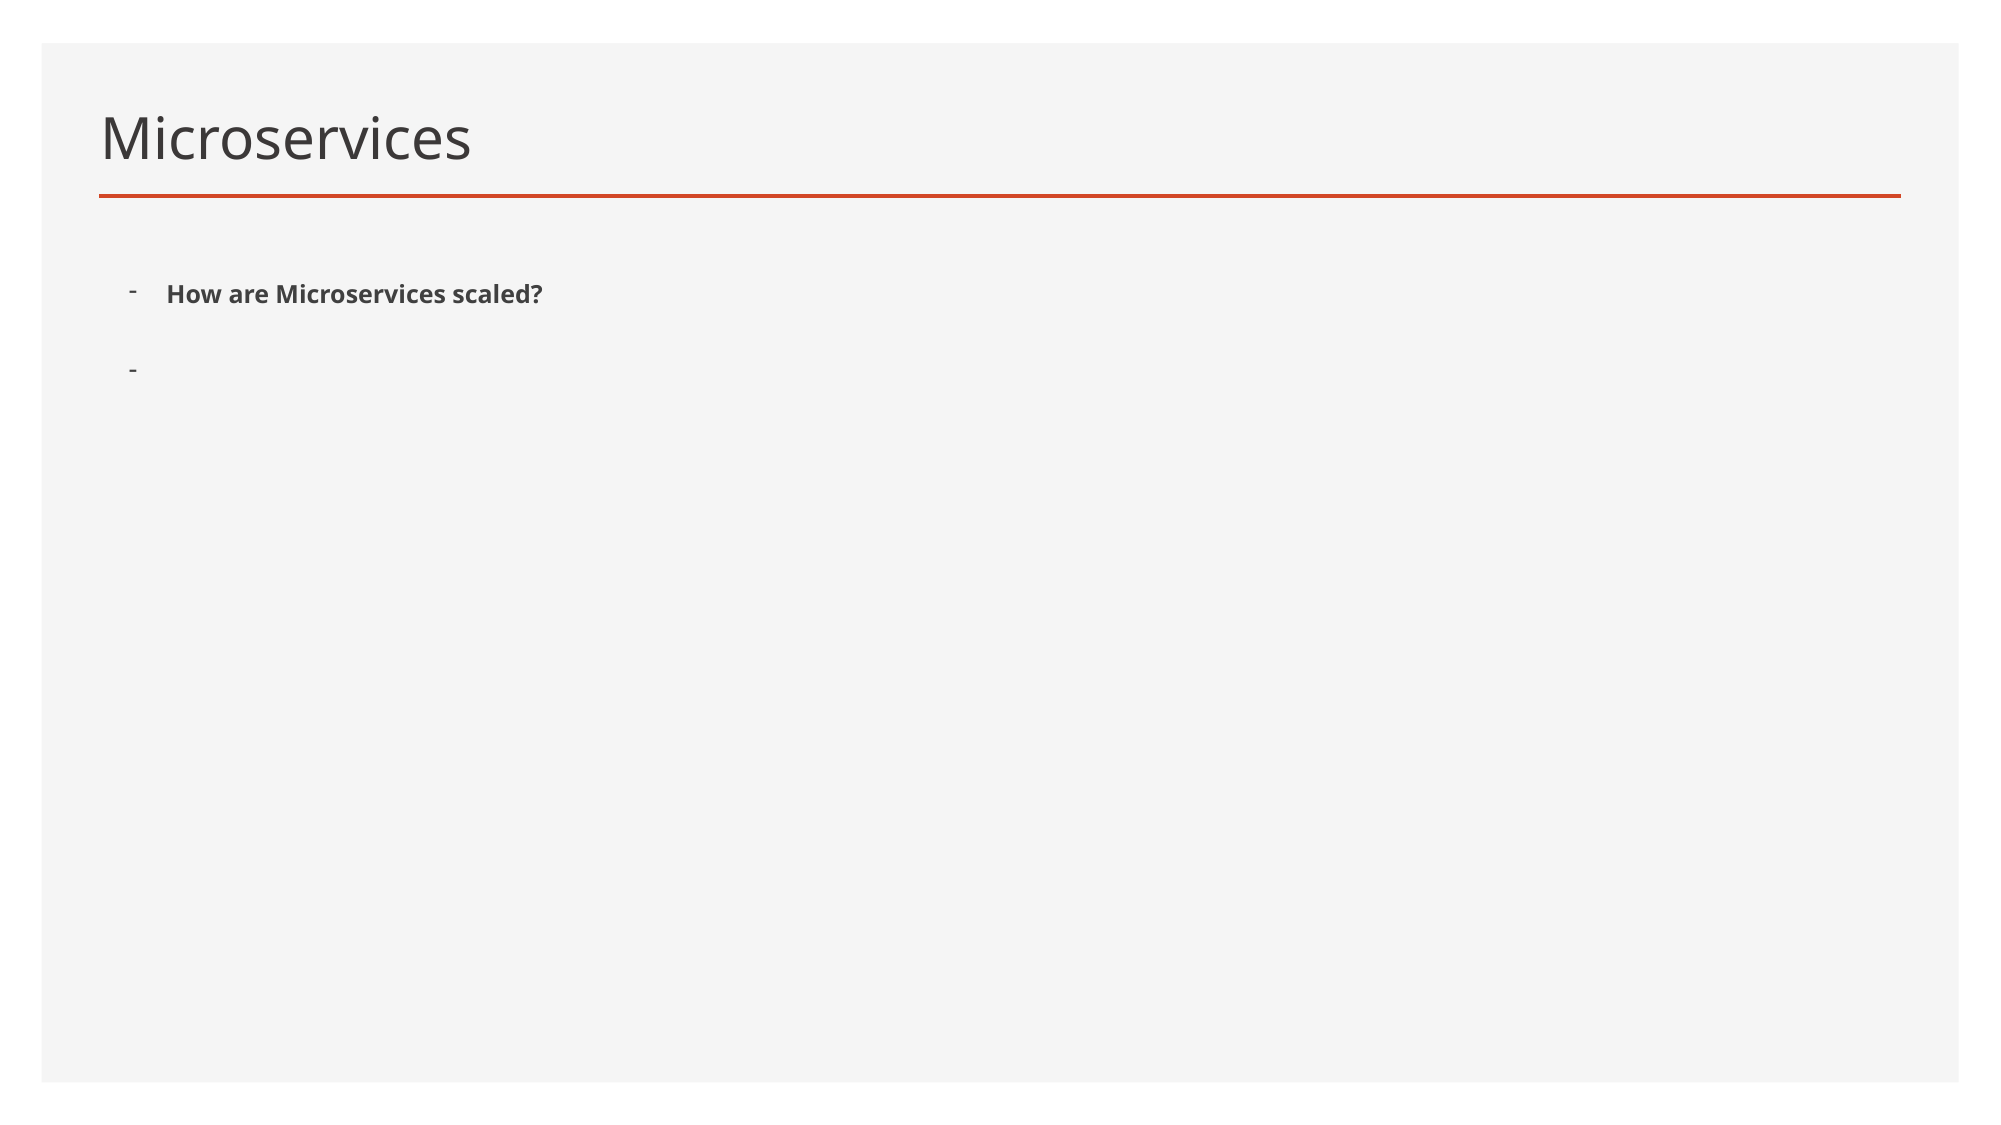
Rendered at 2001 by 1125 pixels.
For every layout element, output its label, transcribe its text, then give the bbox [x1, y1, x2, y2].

text_box [88, 238, 1627, 995]
title Microservices [85, 73, 1214, 179]
text_box How are Microservices scaled? [113, 263, 1652, 1020]
